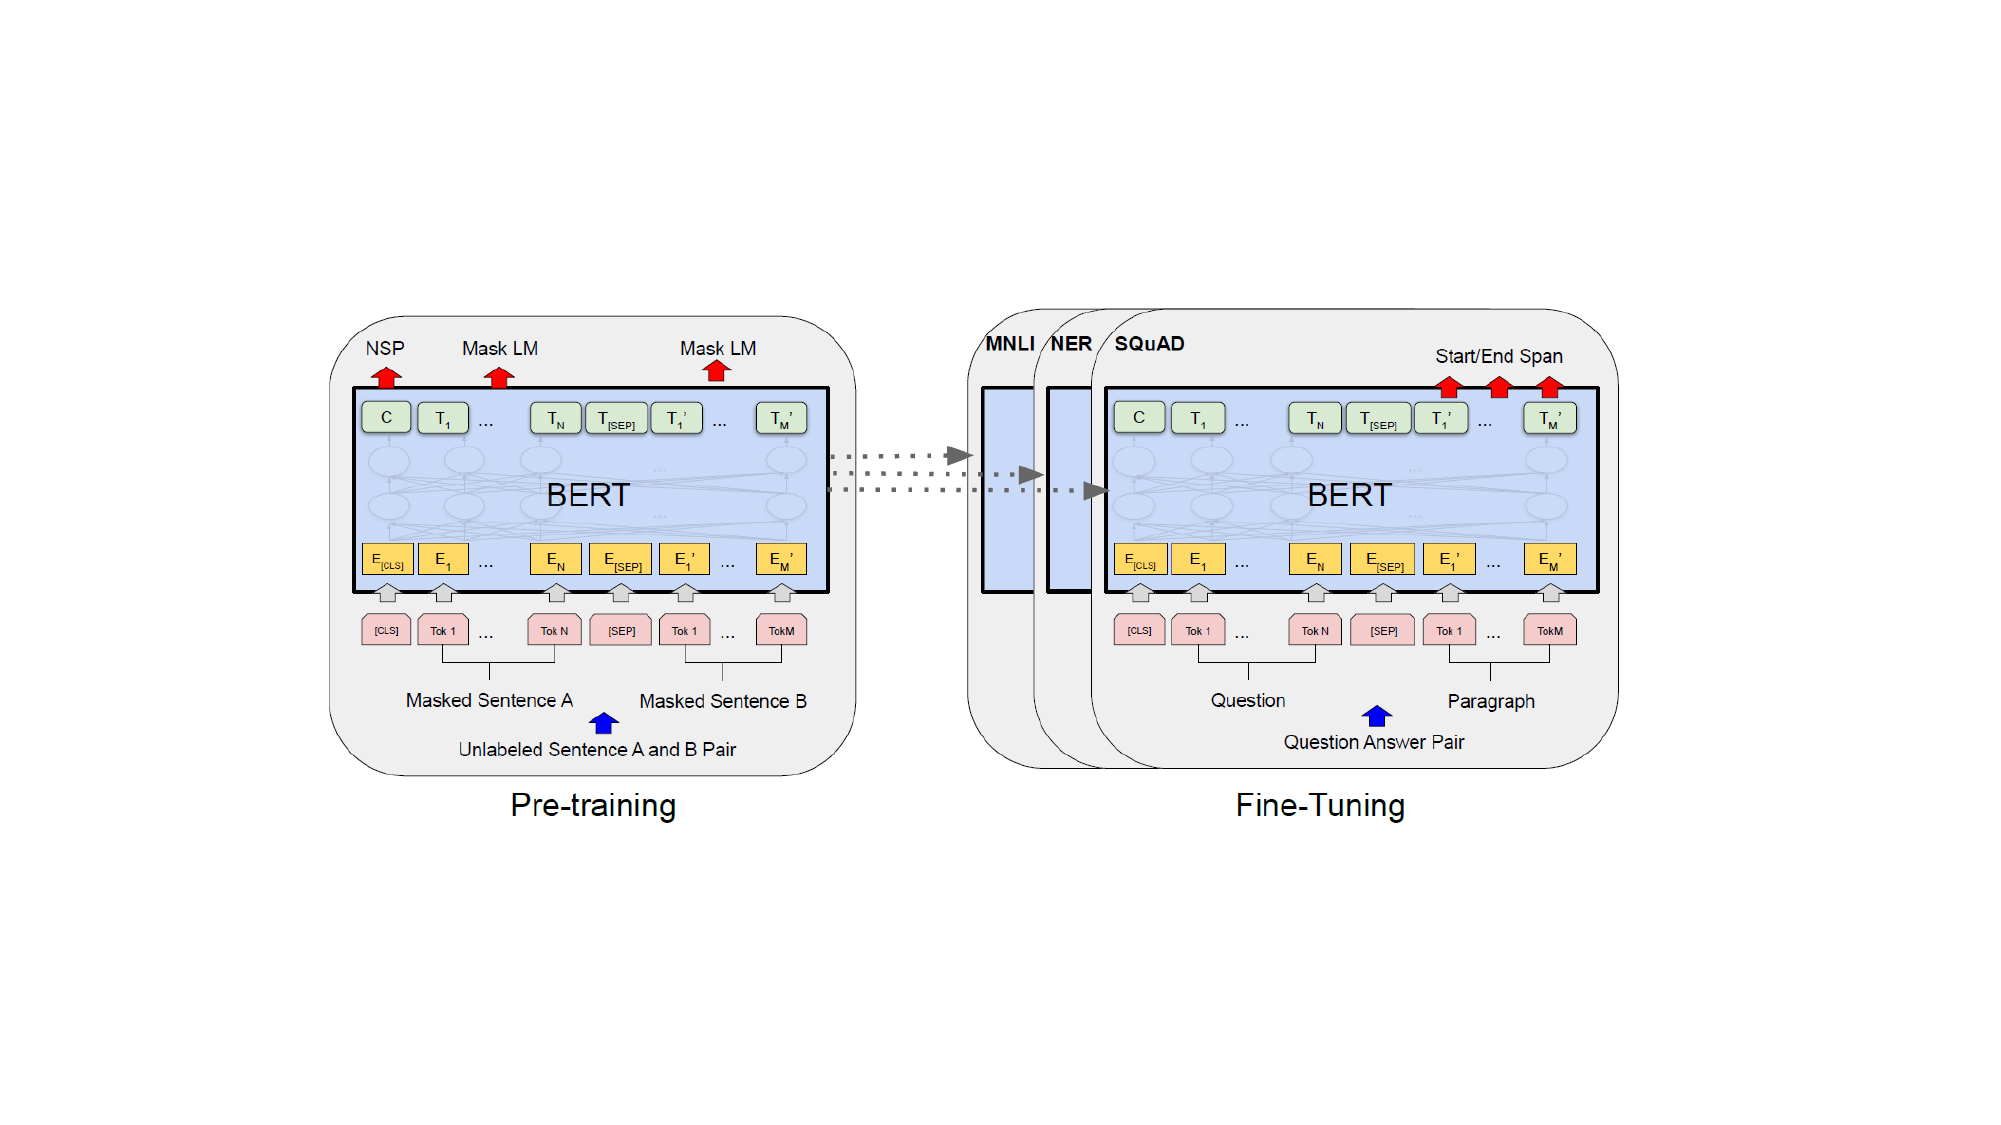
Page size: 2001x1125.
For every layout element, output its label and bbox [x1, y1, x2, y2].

picture [311, 293, 1639, 832]
